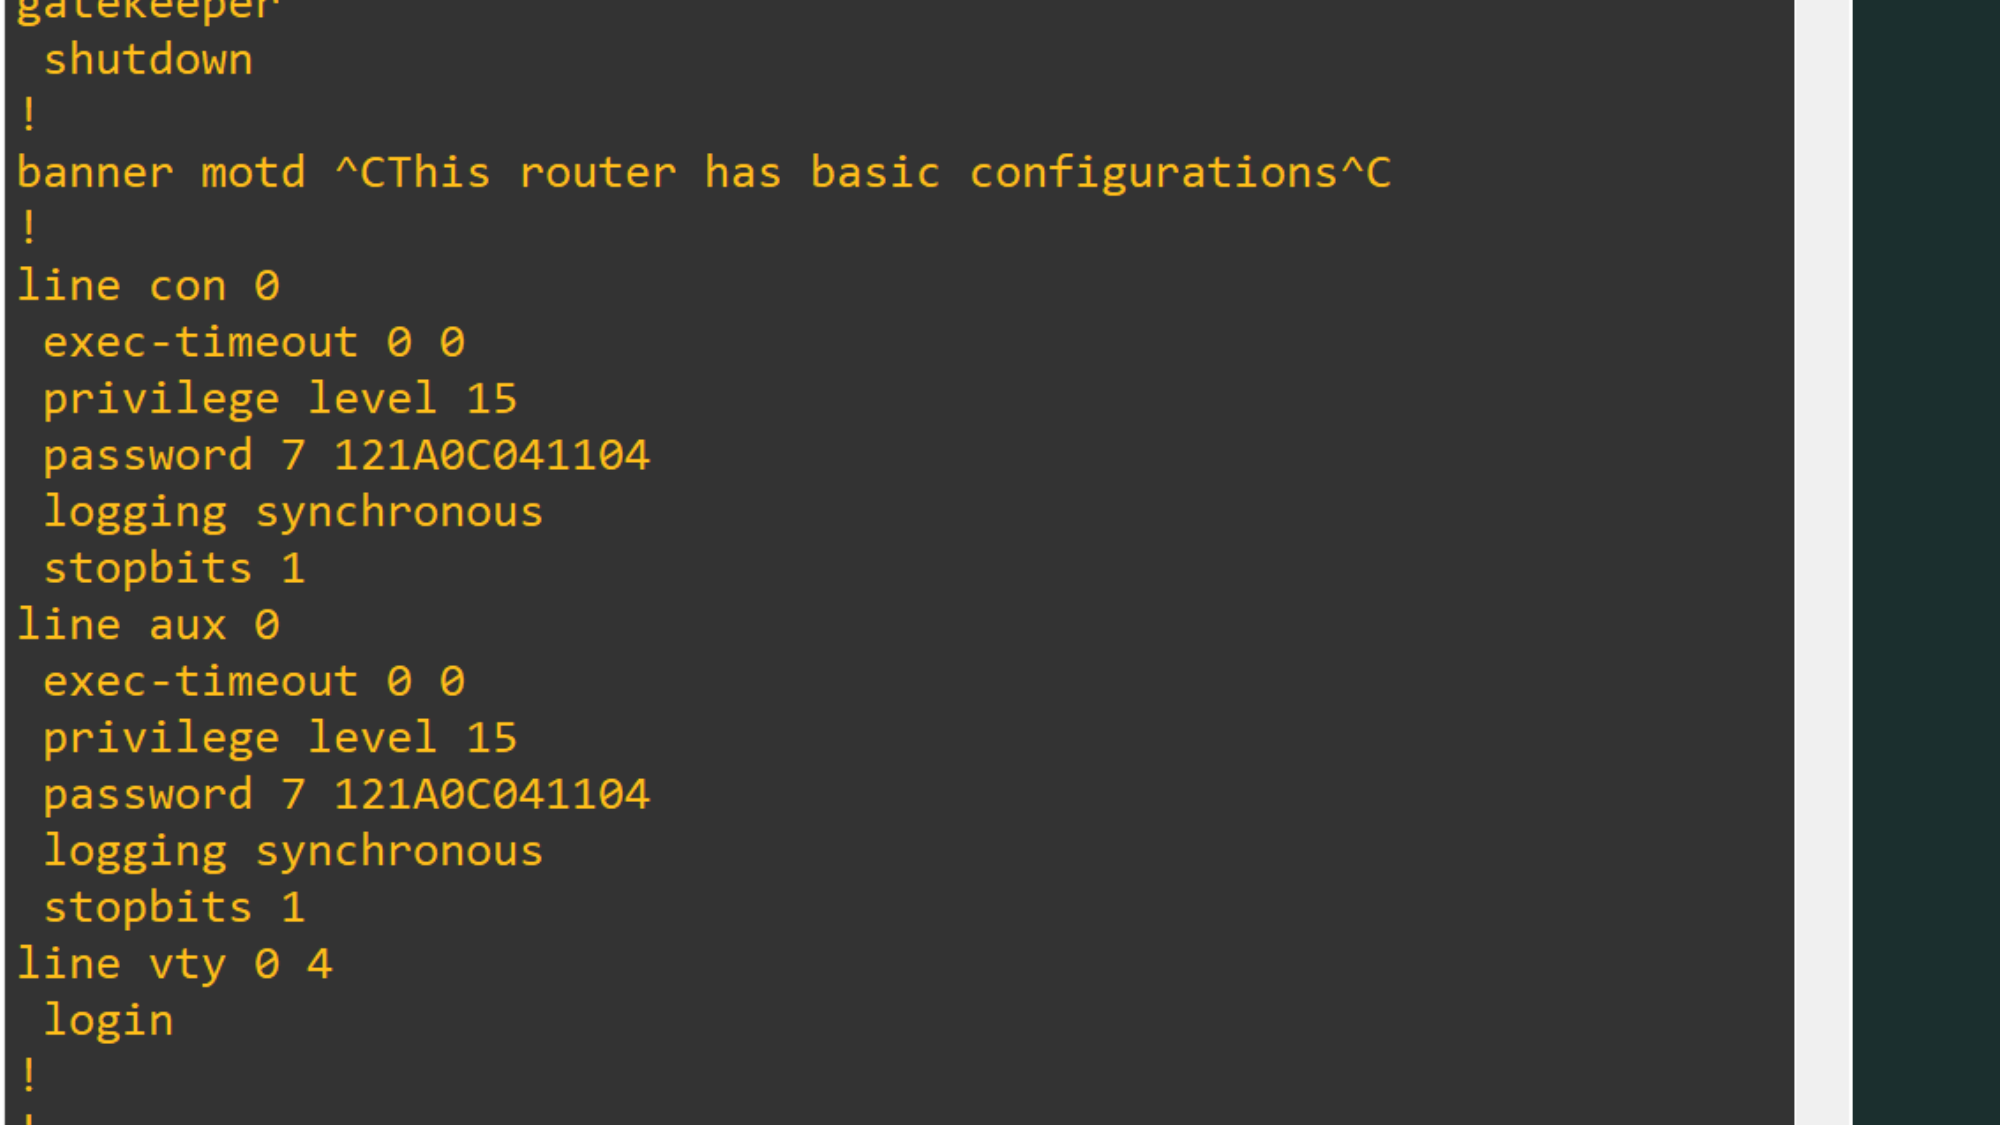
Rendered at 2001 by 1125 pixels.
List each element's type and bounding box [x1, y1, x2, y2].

text_box [1853, 0, 2000, 1125]
picture [0, 0, 1853, 1125]
